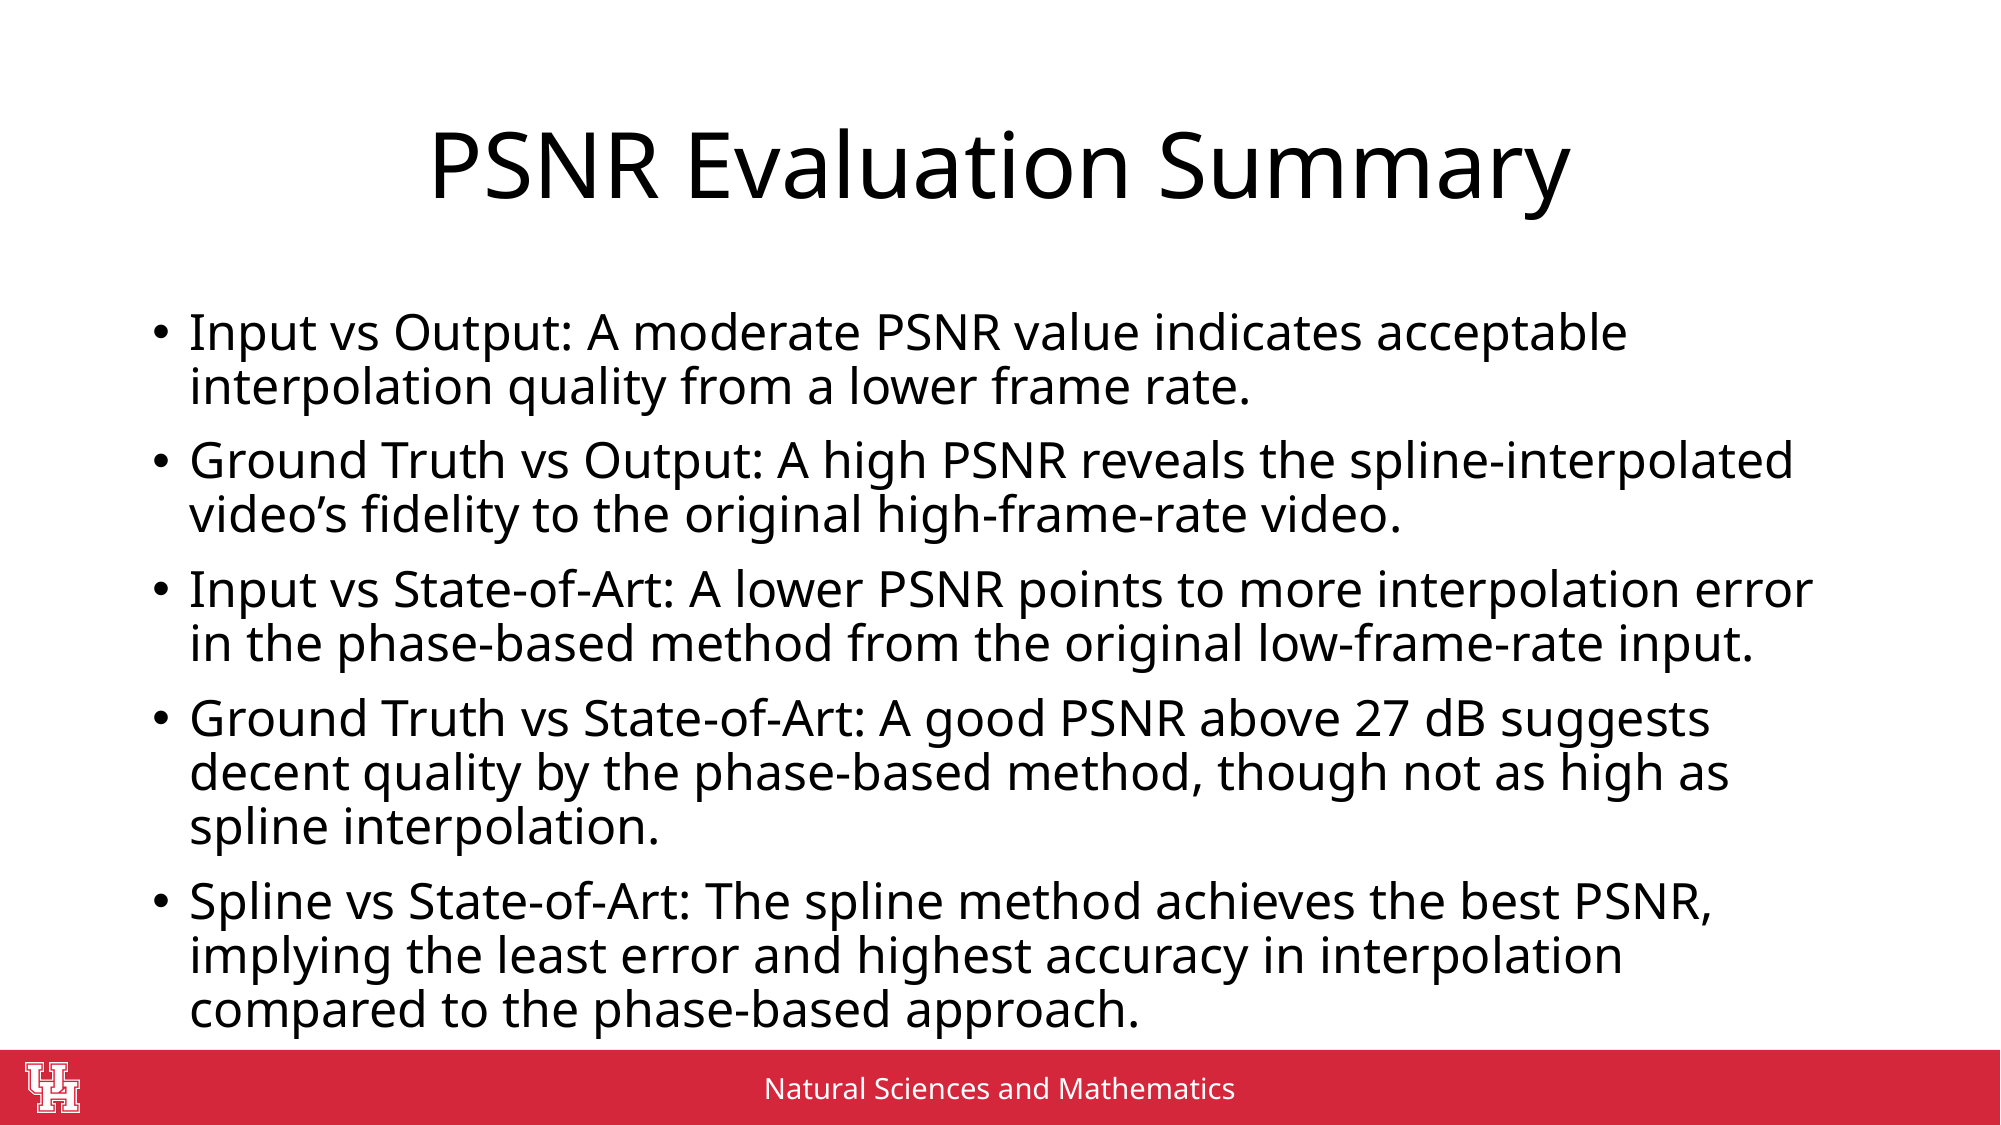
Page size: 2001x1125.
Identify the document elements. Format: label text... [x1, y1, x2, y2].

list Input vs Output: A moderate PSNR value indicates acceptable interpolation quality from a lower frame rate. Ground Truth vs Output: A high PSNR reveals the spline-interpolated video’s fidelity to the original high-frame-rate video. Input vs State-of-Art: A lower PSNR points to more interpolation error in the phase-based method from the original low-frame-rate input. Ground Truth vs State-of-Art: A good PSNR above 27 dB suggests decent quality by the phase-based method, though not as high as spline interpolation. Spline vs State-of-Art: The spline method achieves the best PSNR, implying the least error and highest accuracy in interpolation compared to the phase-based approach. [137, 299, 1863, 1014]
title PSNR Evaluation Summary [137, 59, 1863, 278]
picture [25, 1062, 80, 1113]
